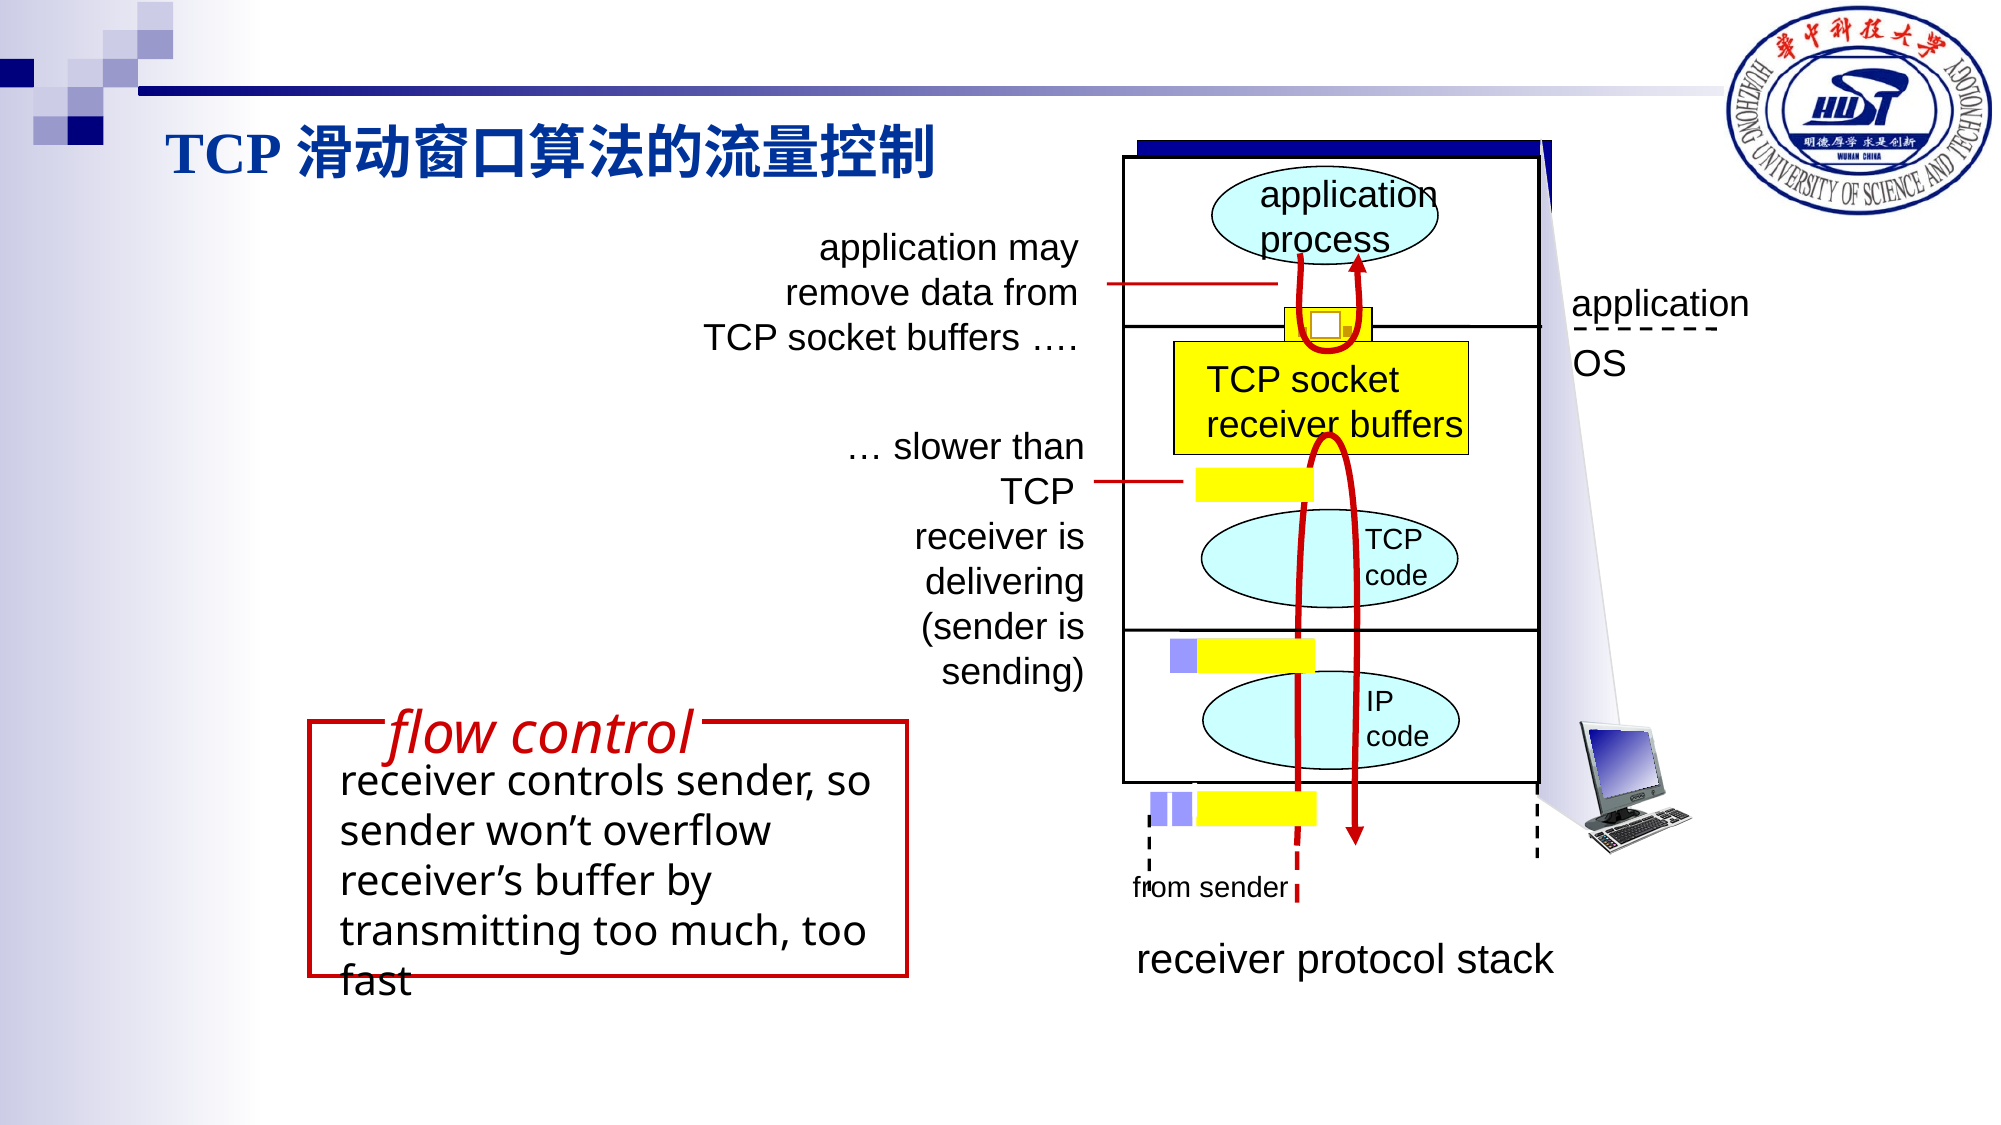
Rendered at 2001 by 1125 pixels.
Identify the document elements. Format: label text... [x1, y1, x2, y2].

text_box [309, 687, 1196, 977]
picture [1724, 1, 1993, 219]
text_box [1284, 307, 1373, 342]
text_box [1444, 536, 1458, 581]
text_box [1201, 510, 1303, 606]
text_box [1137, 140, 1541, 326]
text_box [1298, 463, 1357, 630]
text_box from sender [1200, 861, 1304, 911]
text_box [1123, 631, 1298, 783]
text_box [1542, 140, 1552, 213]
text_box [1296, 631, 1362, 846]
text_box [1445, 697, 1460, 743]
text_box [1554, 271, 1767, 393]
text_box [1173, 341, 1481, 455]
text_box application process [1211, 166, 1438, 264]
text_box [1195, 467, 1314, 502]
text_box [1356, 760, 1406, 769]
text_box [1357, 599, 1402, 607]
text_box TCP code [1354, 513, 1444, 599]
text_box [1298, 253, 1364, 305]
text_box [1537, 139, 1619, 819]
text_box [1170, 638, 1197, 673]
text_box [1576, 715, 1720, 865]
title TCP滑动窗口算法的流量控制 [150, 101, 1426, 199]
text_box [1202, 673, 1297, 768]
text_box [1197, 638, 1316, 673]
text_box … slower than TCP receiver is delivering (sender is sending) [758, 414, 1100, 686]
text_box [1355, 631, 1539, 783]
text_box IP code [1356, 675, 1445, 760]
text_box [1200, 791, 1316, 827]
text_box receiver protocol stack [1121, 924, 1570, 990]
text_box application may remove data from TCP socket buffers …. [580, 215, 1105, 366]
text_box [1123, 157, 1539, 630]
